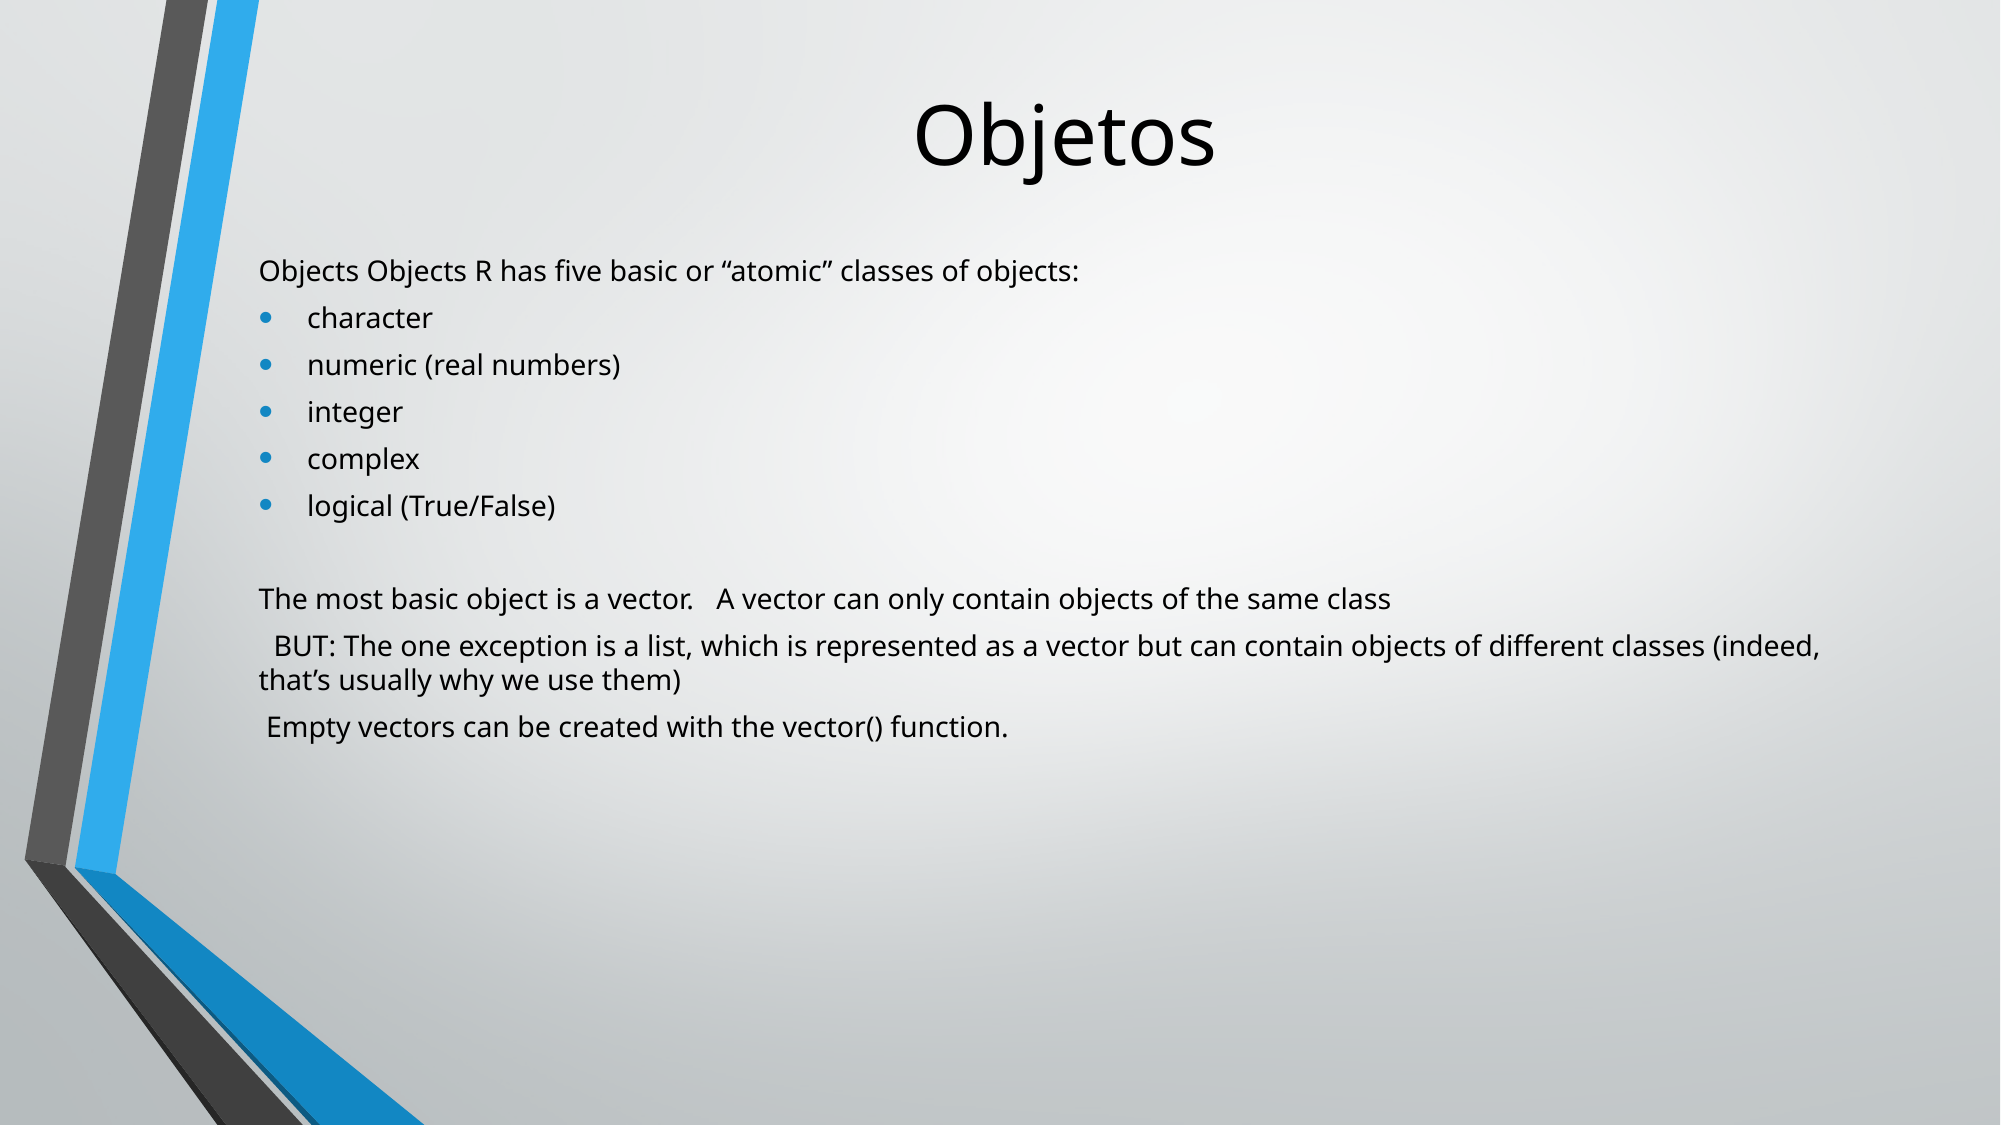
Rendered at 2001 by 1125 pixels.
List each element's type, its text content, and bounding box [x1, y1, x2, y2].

list Objects Objects R has five basic or “atomic” classes of objects: character numeric (real numbers) integer complex logical (True/False) The most basic object is a vector. A vector can only contain objects of the same class BUT: The one exception is a list, which is represented as a vector but can contain objects of different classes (indeed, that’s usually why we use them) Empty vectors can be created with the vector() function. [243, 242, 1887, 755]
title Objetos [243, 56, 1887, 208]
